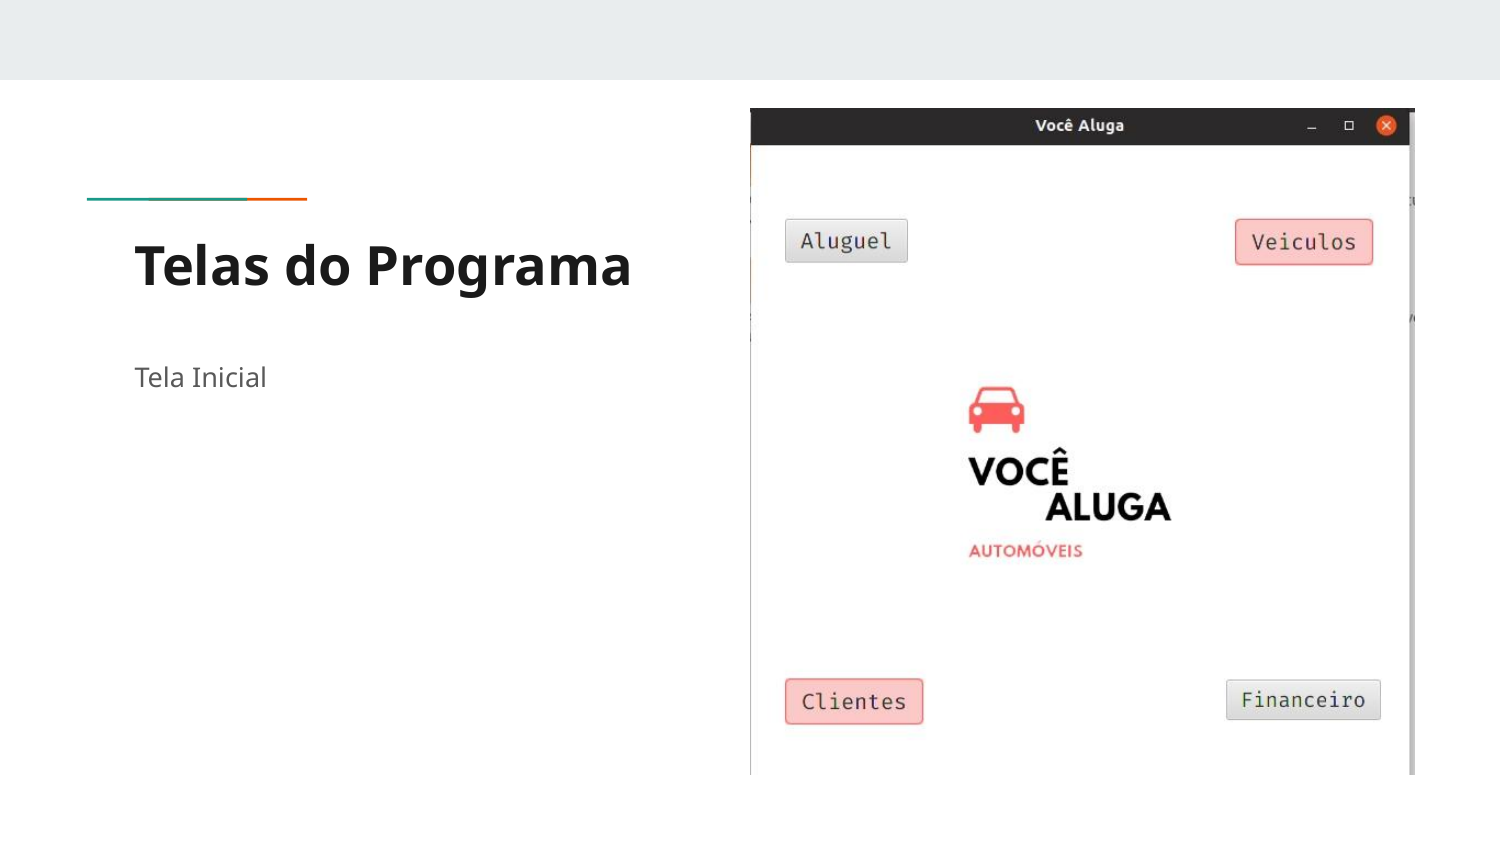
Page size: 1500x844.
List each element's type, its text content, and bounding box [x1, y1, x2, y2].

list Tela Inicial [119, 341, 744, 712]
picture [749, 107, 1415, 776]
title Telas do Programa [119, 216, 744, 305]
